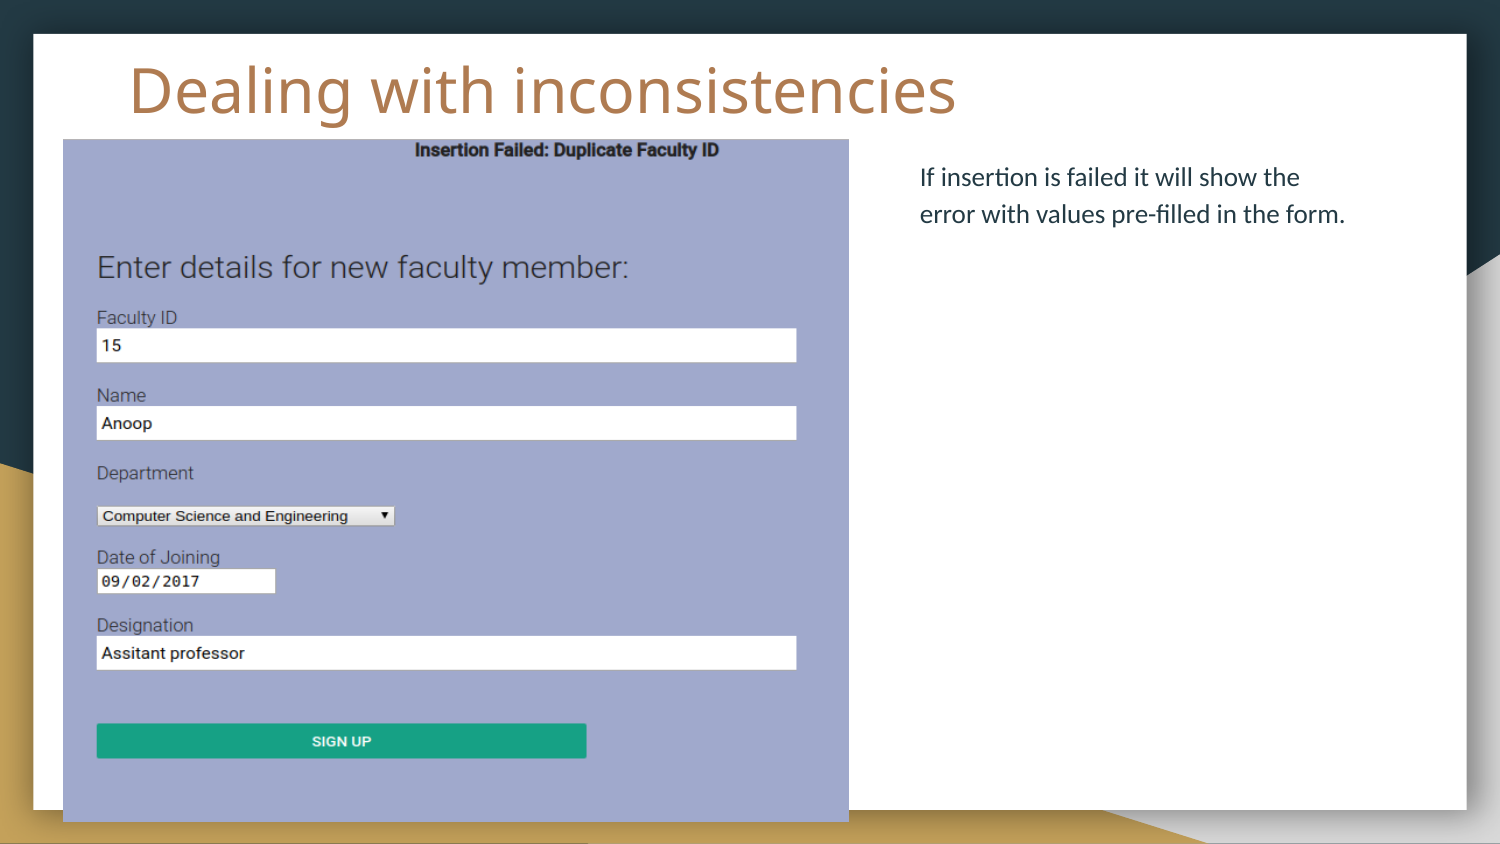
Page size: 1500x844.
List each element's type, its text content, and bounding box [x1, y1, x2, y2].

picture [62, 139, 849, 823]
title Dealing with inconsistencies [113, 36, 1345, 194]
list If insertion is failed it will show the error with values pre-filled in the form. [904, 139, 1367, 729]
